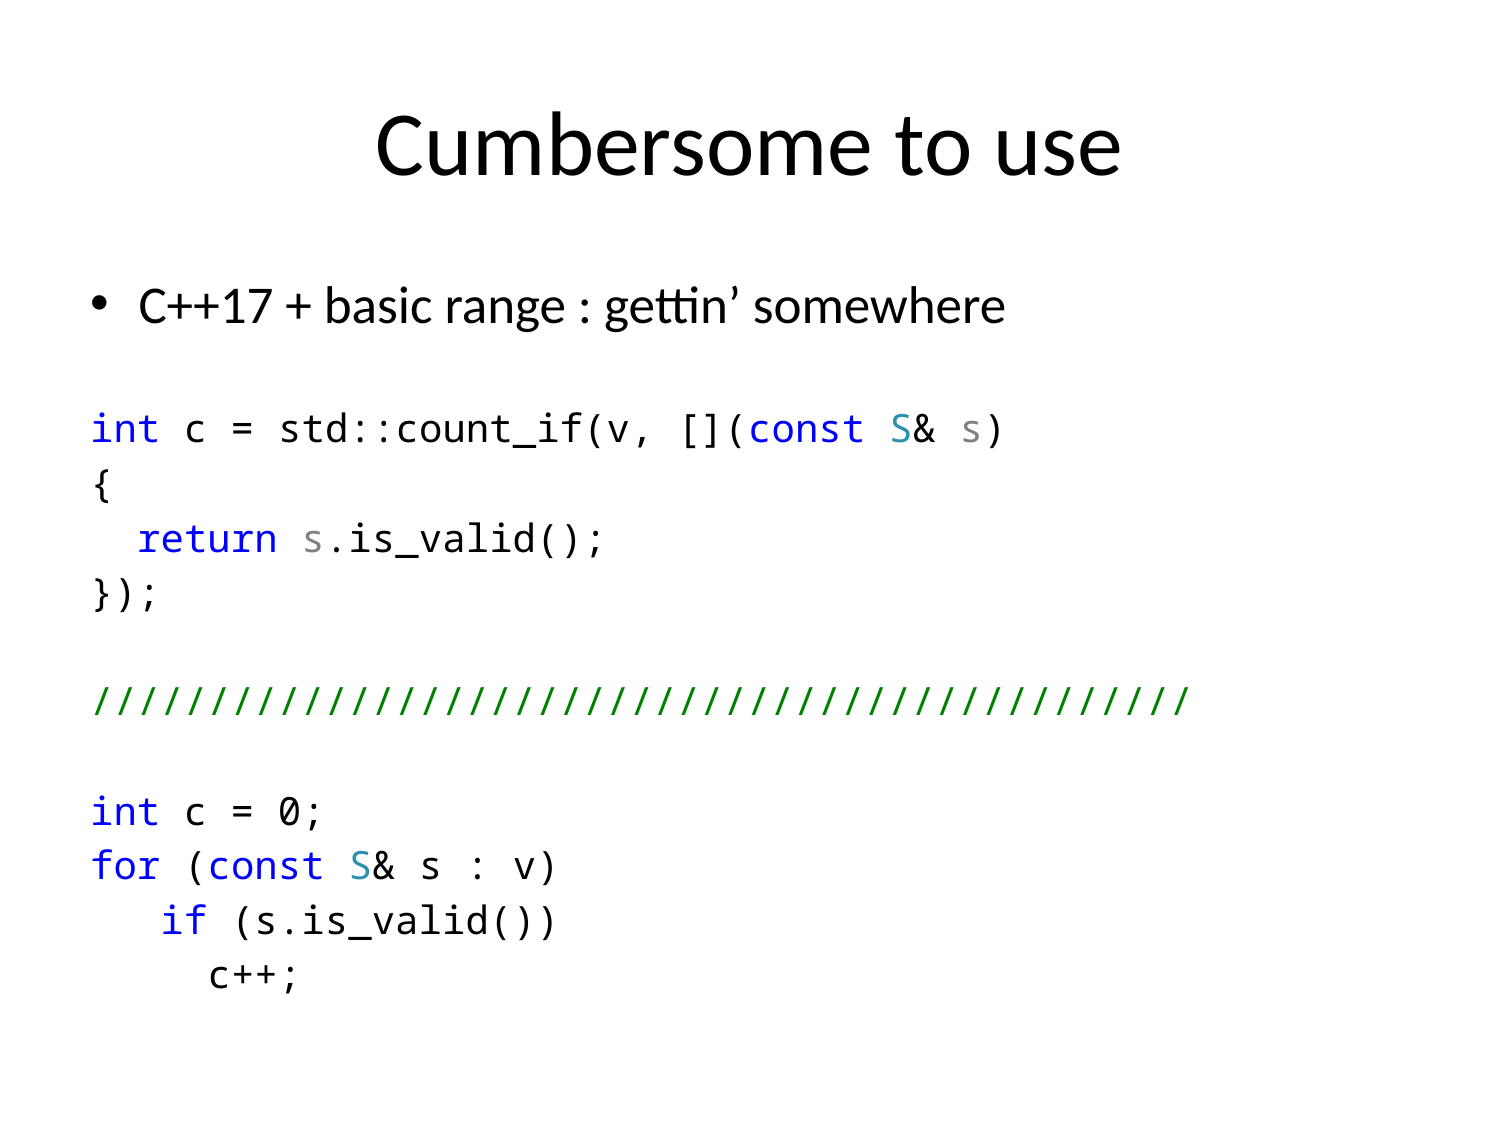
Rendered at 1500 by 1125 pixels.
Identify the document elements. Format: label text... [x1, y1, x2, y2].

title Cumbersome to use [75, 45, 1425, 233]
list C++17 + basic range : gettin’ somewhere int c = std::count_if(v, [](const S& s) { return s.is_valid(); }); /////////////////////////////////////////////// int c = 0; for (const S& s : v) if (s.is_valid()) c++; [75, 262, 1425, 1005]
